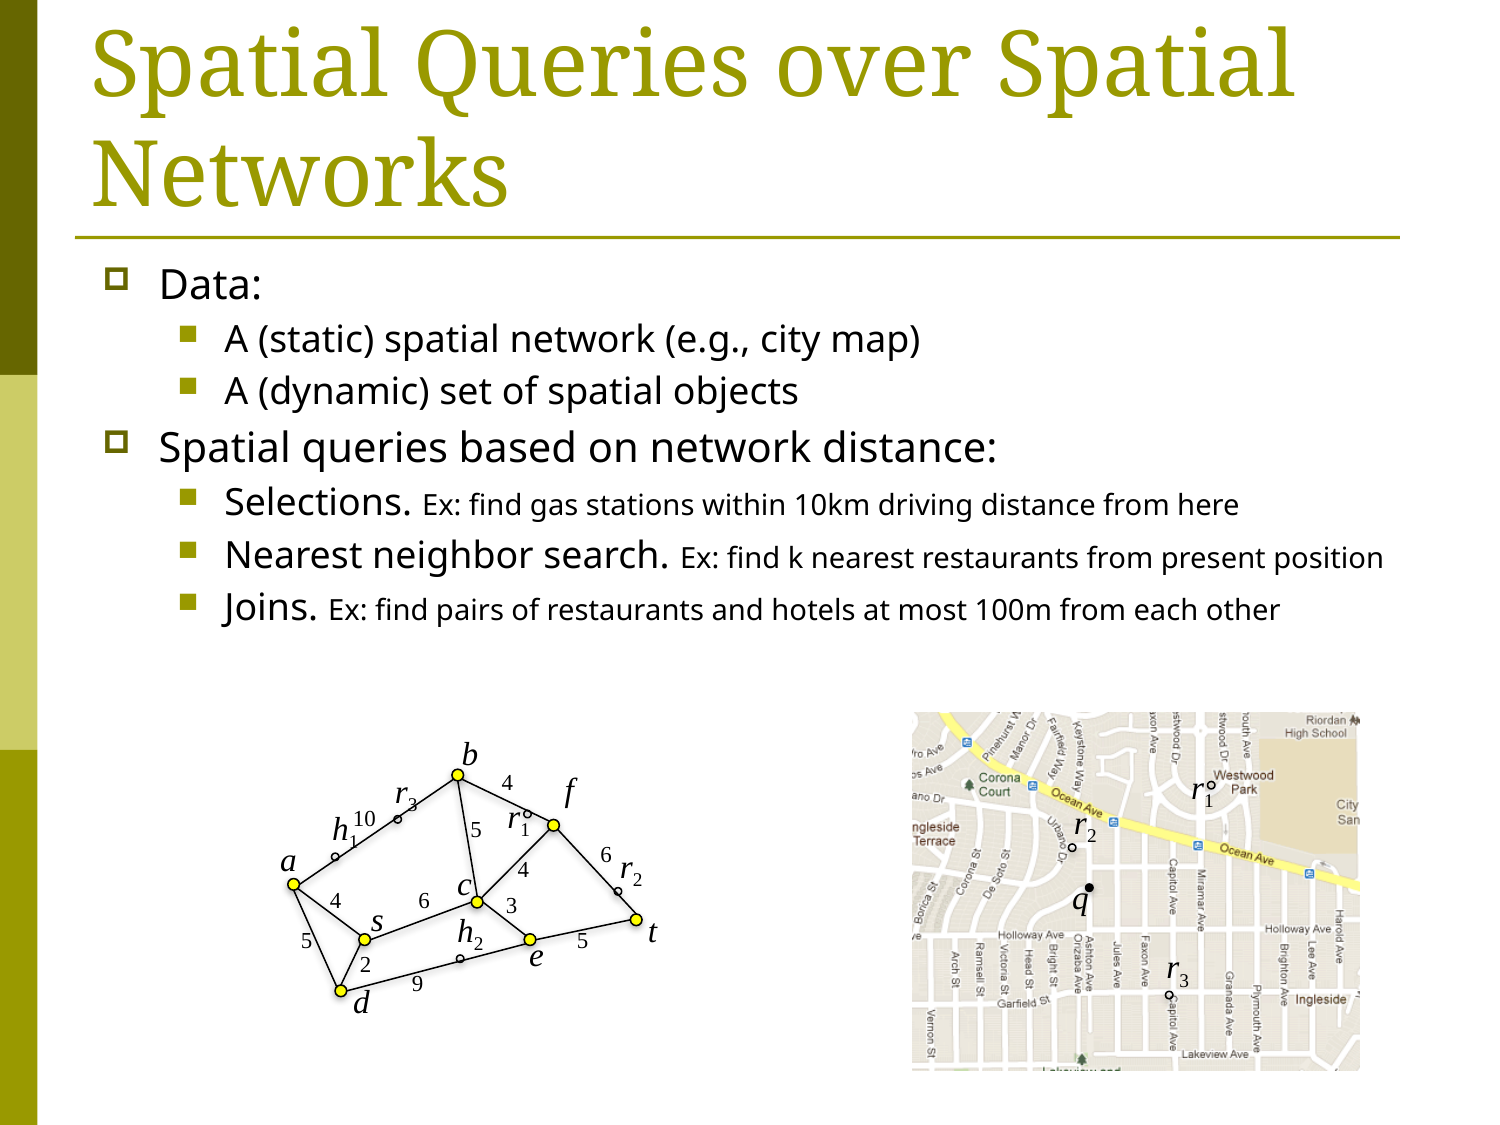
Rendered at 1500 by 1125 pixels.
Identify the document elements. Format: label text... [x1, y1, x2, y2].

picture [912, 712, 1360, 1071]
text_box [263, 724, 676, 1029]
title Spatial Queries over Spatial Networks [75, 45, 1450, 233]
list Data: A (static) spatial network (e.g., city map) A (dynamic) set of spatial objects Spatial queries based on network distance: Selections. Ex: find gas stations within 10km driving distance from here Nearest neighbor search. Ex: find k nearest restaurants from present position Joins. Ex: find pairs of restaurants and hotels at most 100m from each other [87, 249, 1438, 1038]
